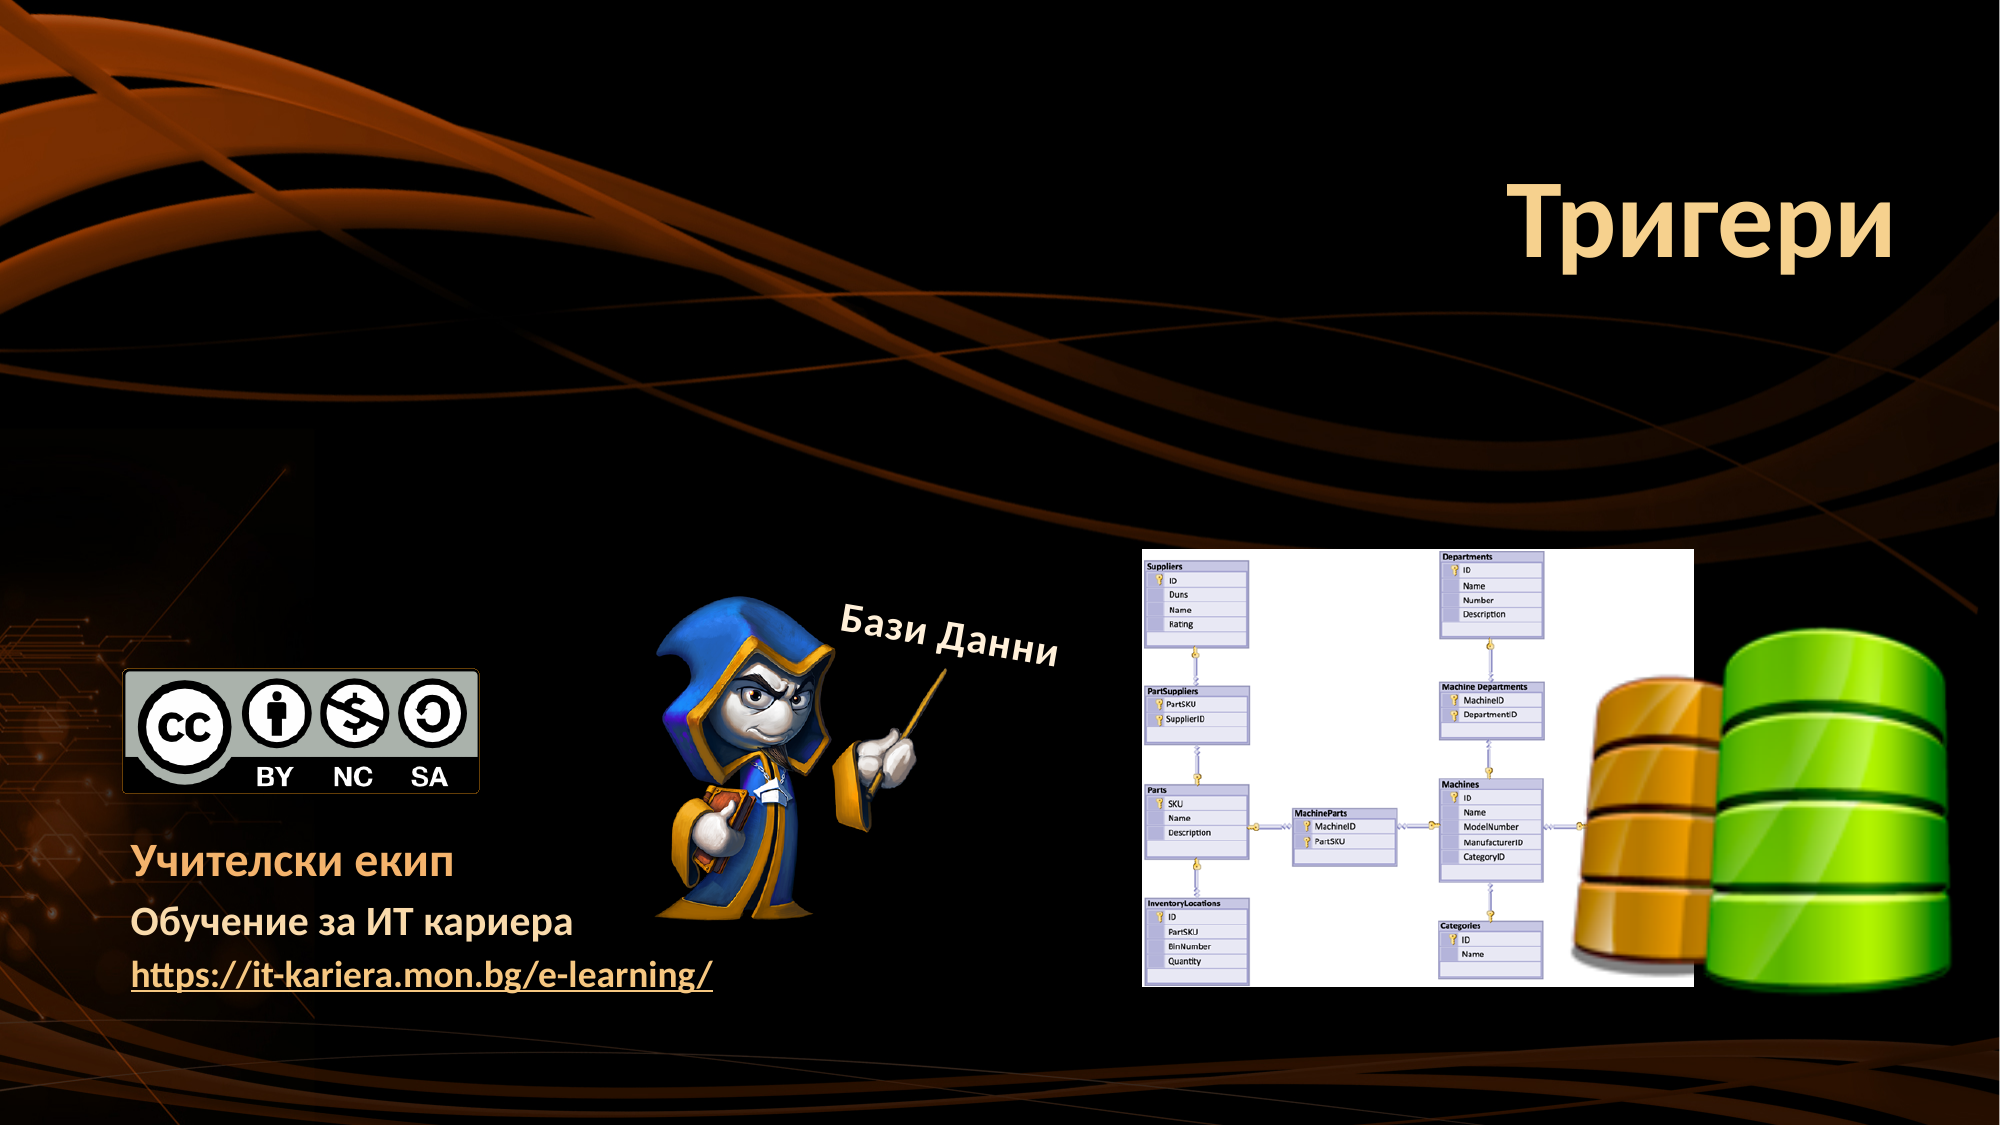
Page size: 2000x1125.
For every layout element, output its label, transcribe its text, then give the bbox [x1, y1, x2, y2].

picture [0, 0, 2000, 1125]
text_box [122, 594, 1077, 1009]
text_box Тригери [549, 124, 1898, 318]
text_box [574, 314, 1898, 534]
